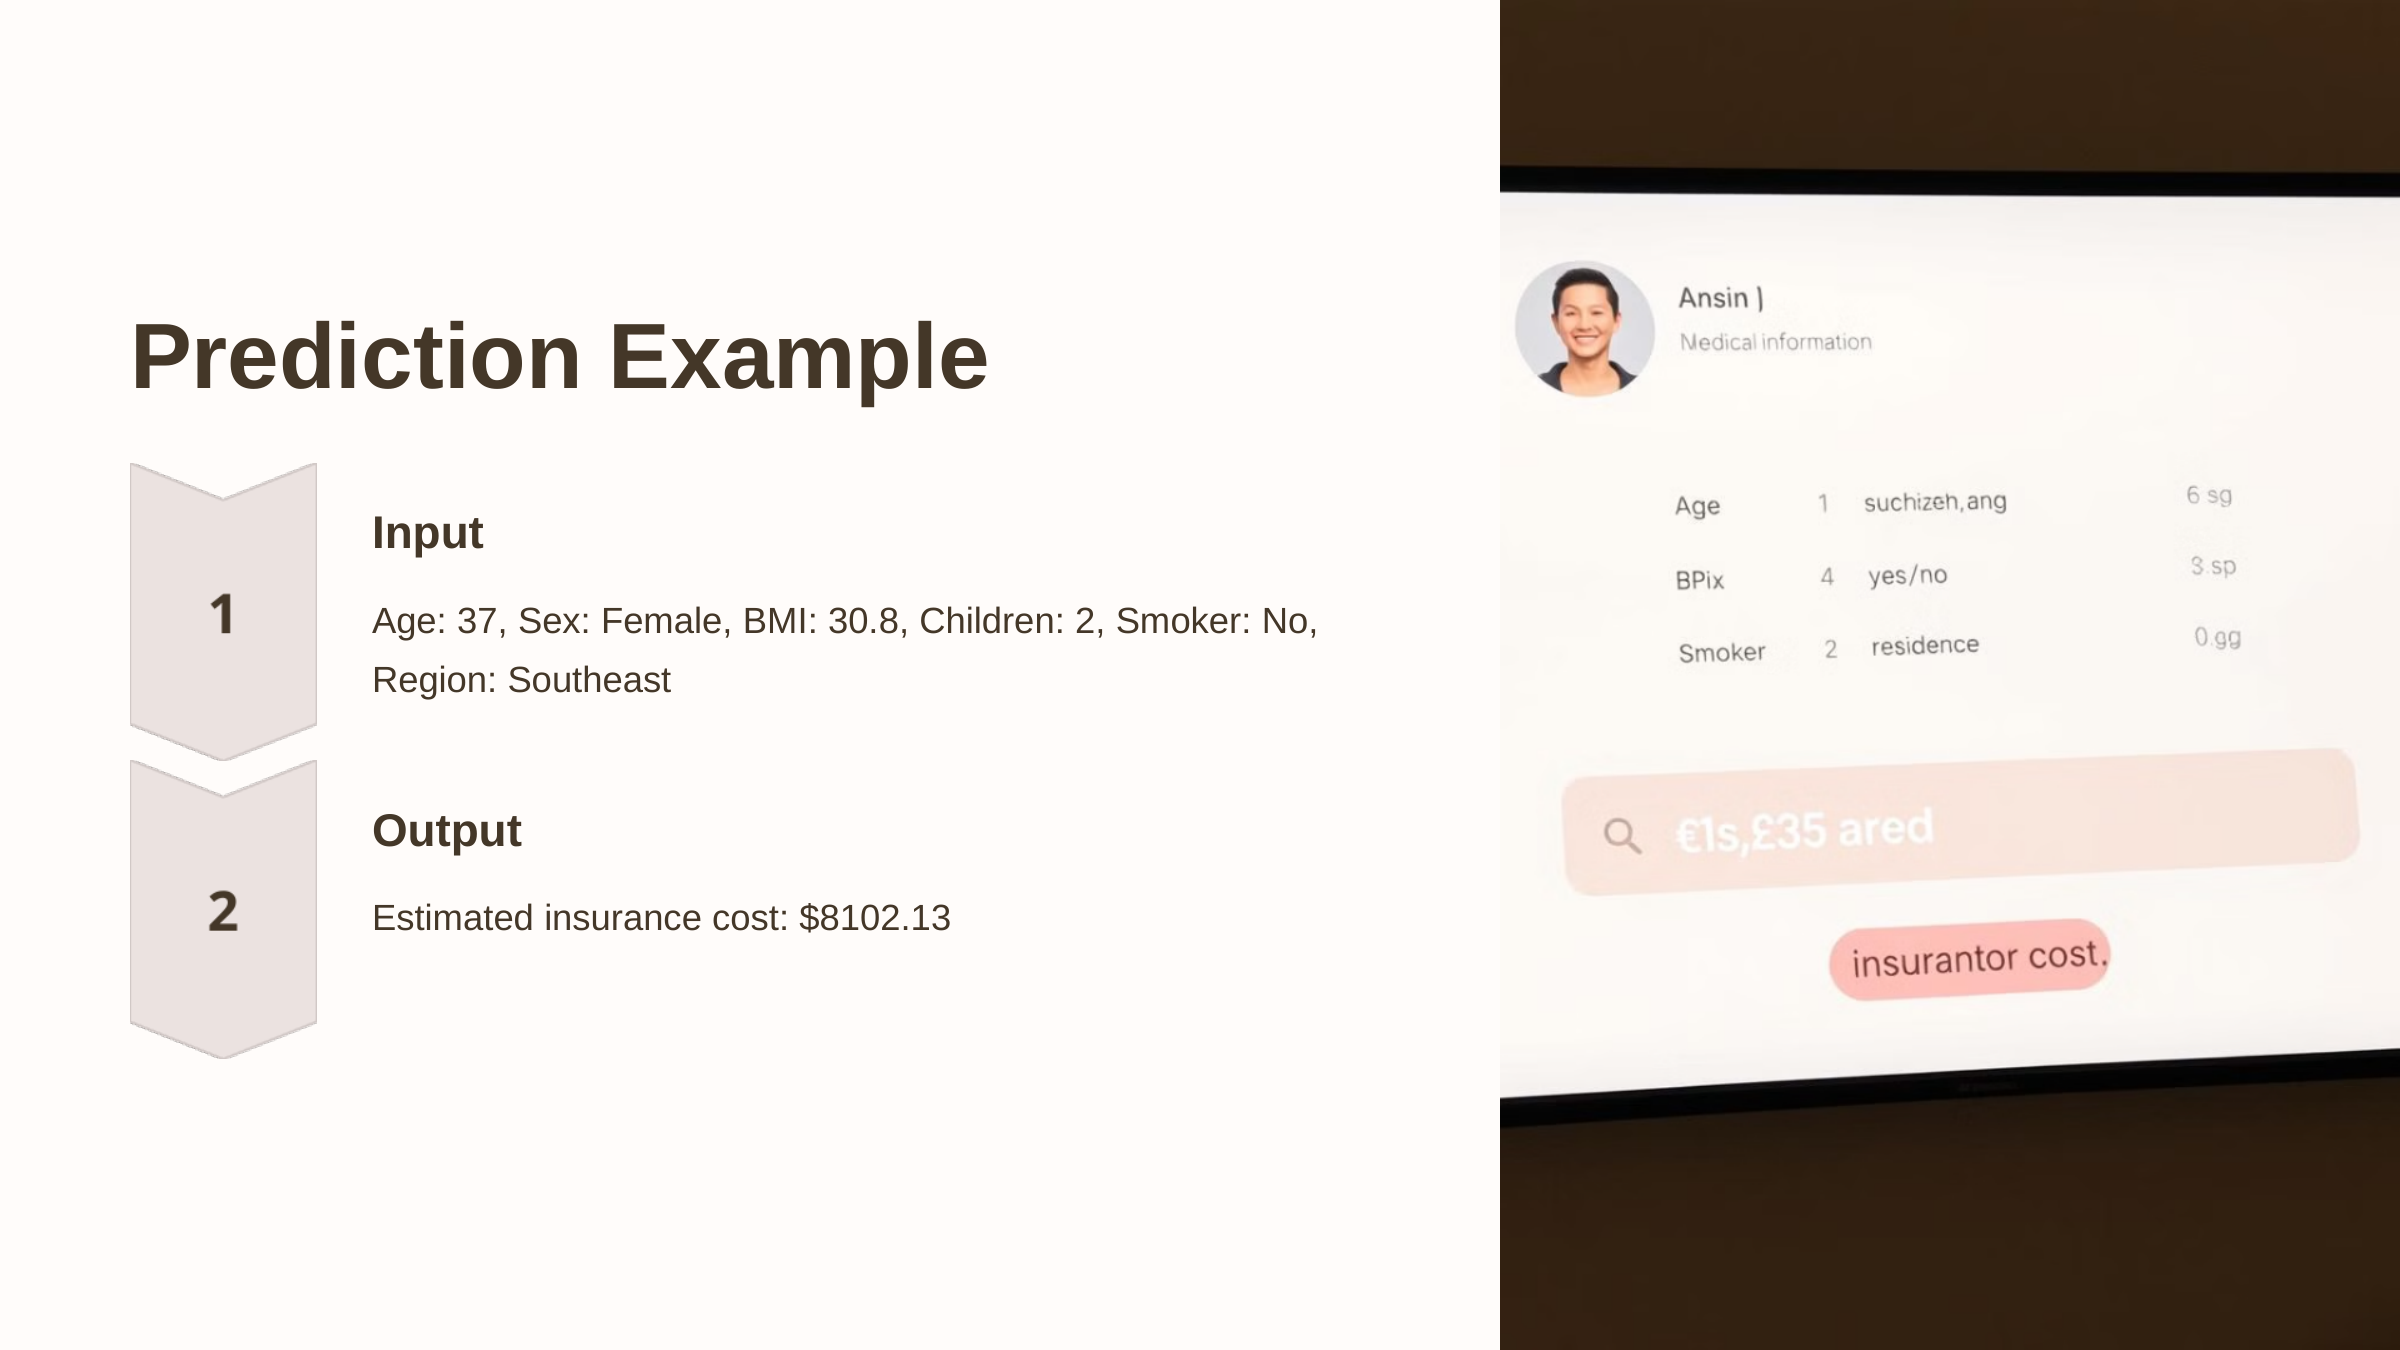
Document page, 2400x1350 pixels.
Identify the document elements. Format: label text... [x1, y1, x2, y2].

text_box Input [371, 500, 838, 559]
text_box Estimated insurance cost: $8102.13 [372, 878, 1370, 939]
picture [130, 463, 317, 1059]
text_box Output [371, 798, 838, 857]
picture [1499, 0, 2400, 1350]
text_box Prediction Example [130, 291, 1061, 408]
text_box Age: 37, Sex: Female, BMI: 30.8, Children: 2, Smoker: No, Region: Southeast [372, 580, 1370, 700]
